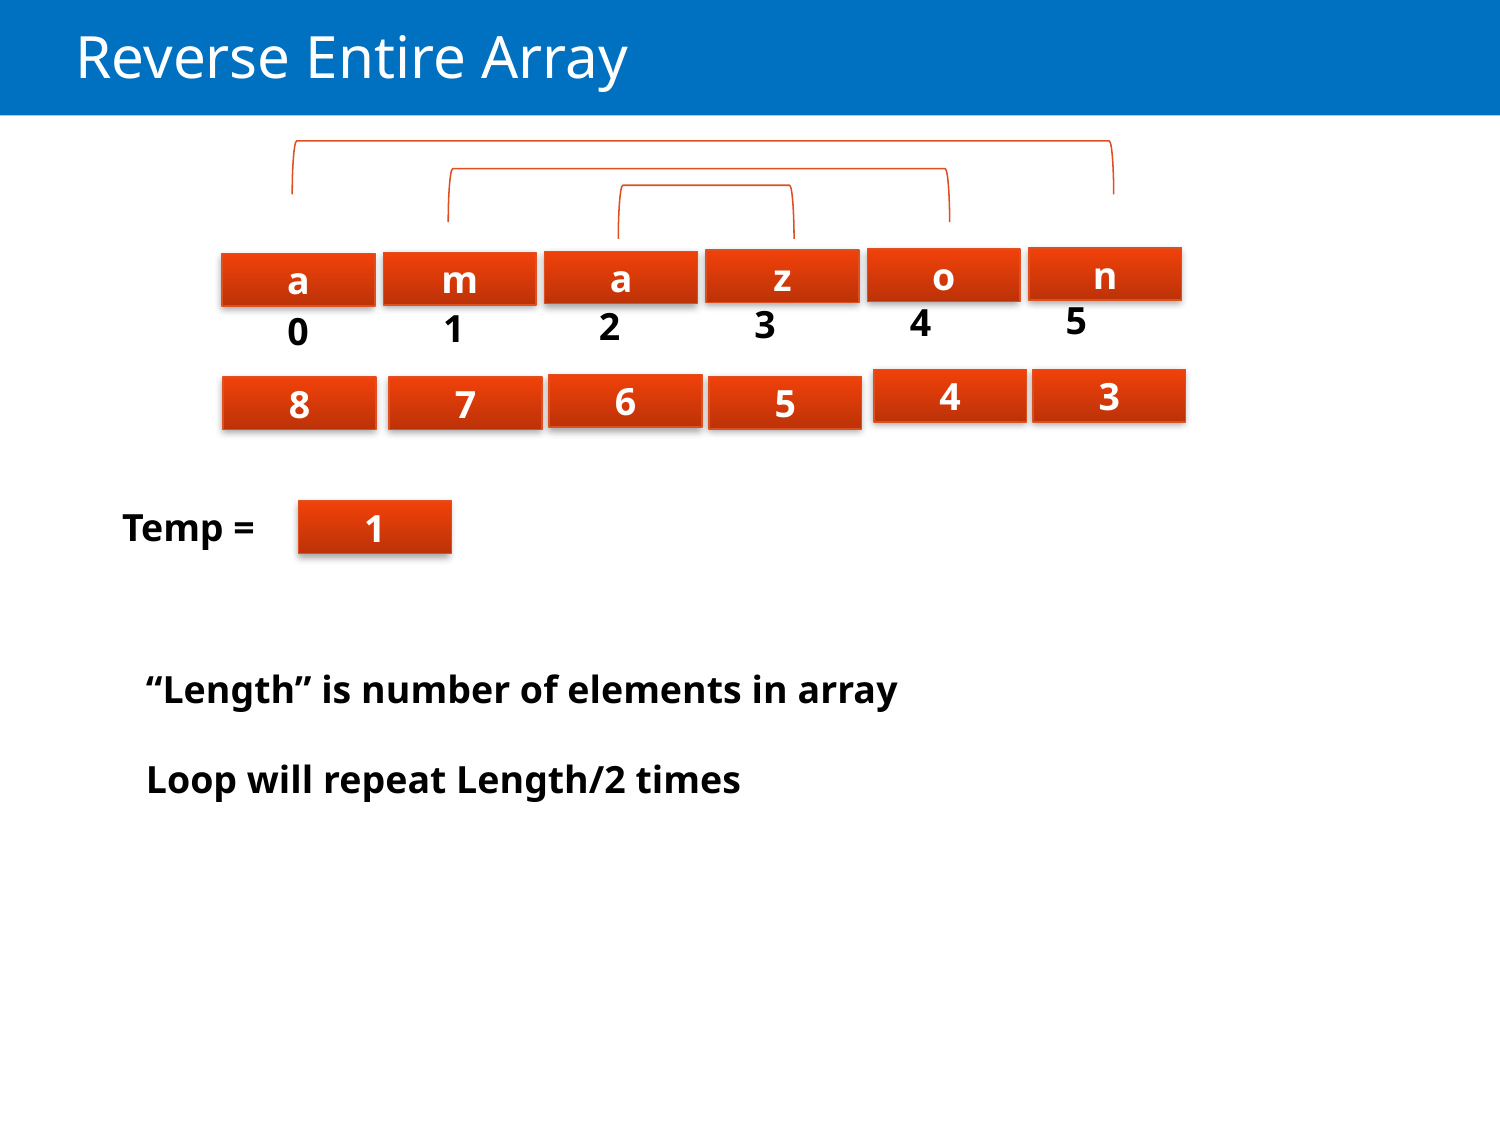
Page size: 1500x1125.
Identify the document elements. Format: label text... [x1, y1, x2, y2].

text_box [447, 167, 951, 223]
text_box 4 [895, 291, 947, 352]
text_box [291, 140, 1115, 195]
text_box a [544, 251, 698, 304]
text_box [617, 184, 795, 239]
text_box z [705, 249, 860, 303]
text_box 5 [708, 376, 862, 430]
text_box 4 [873, 369, 1027, 423]
text_box 6 [548, 374, 703, 428]
text_box “Length” is number of elements in array Loop will repeat Length/2 times [130, 659, 924, 809]
text_box 1 [428, 298, 480, 358]
text_box m [383, 252, 537, 306]
text_box 0 [272, 300, 325, 360]
text_box n [1028, 247, 1182, 301]
text_box o [867, 248, 1021, 302]
text_box Temp = [107, 497, 271, 557]
title Reverse Entire Array [75, 0, 1351, 122]
text_box 8 [222, 376, 377, 430]
text_box a [221, 253, 376, 307]
text_box 3 [739, 293, 791, 354]
text_box 5 [1050, 289, 1103, 350]
text_box 7 [388, 376, 543, 430]
text_box 3 [1032, 369, 1186, 423]
text_box 2 [584, 296, 636, 356]
text_box 1 [298, 500, 452, 554]
